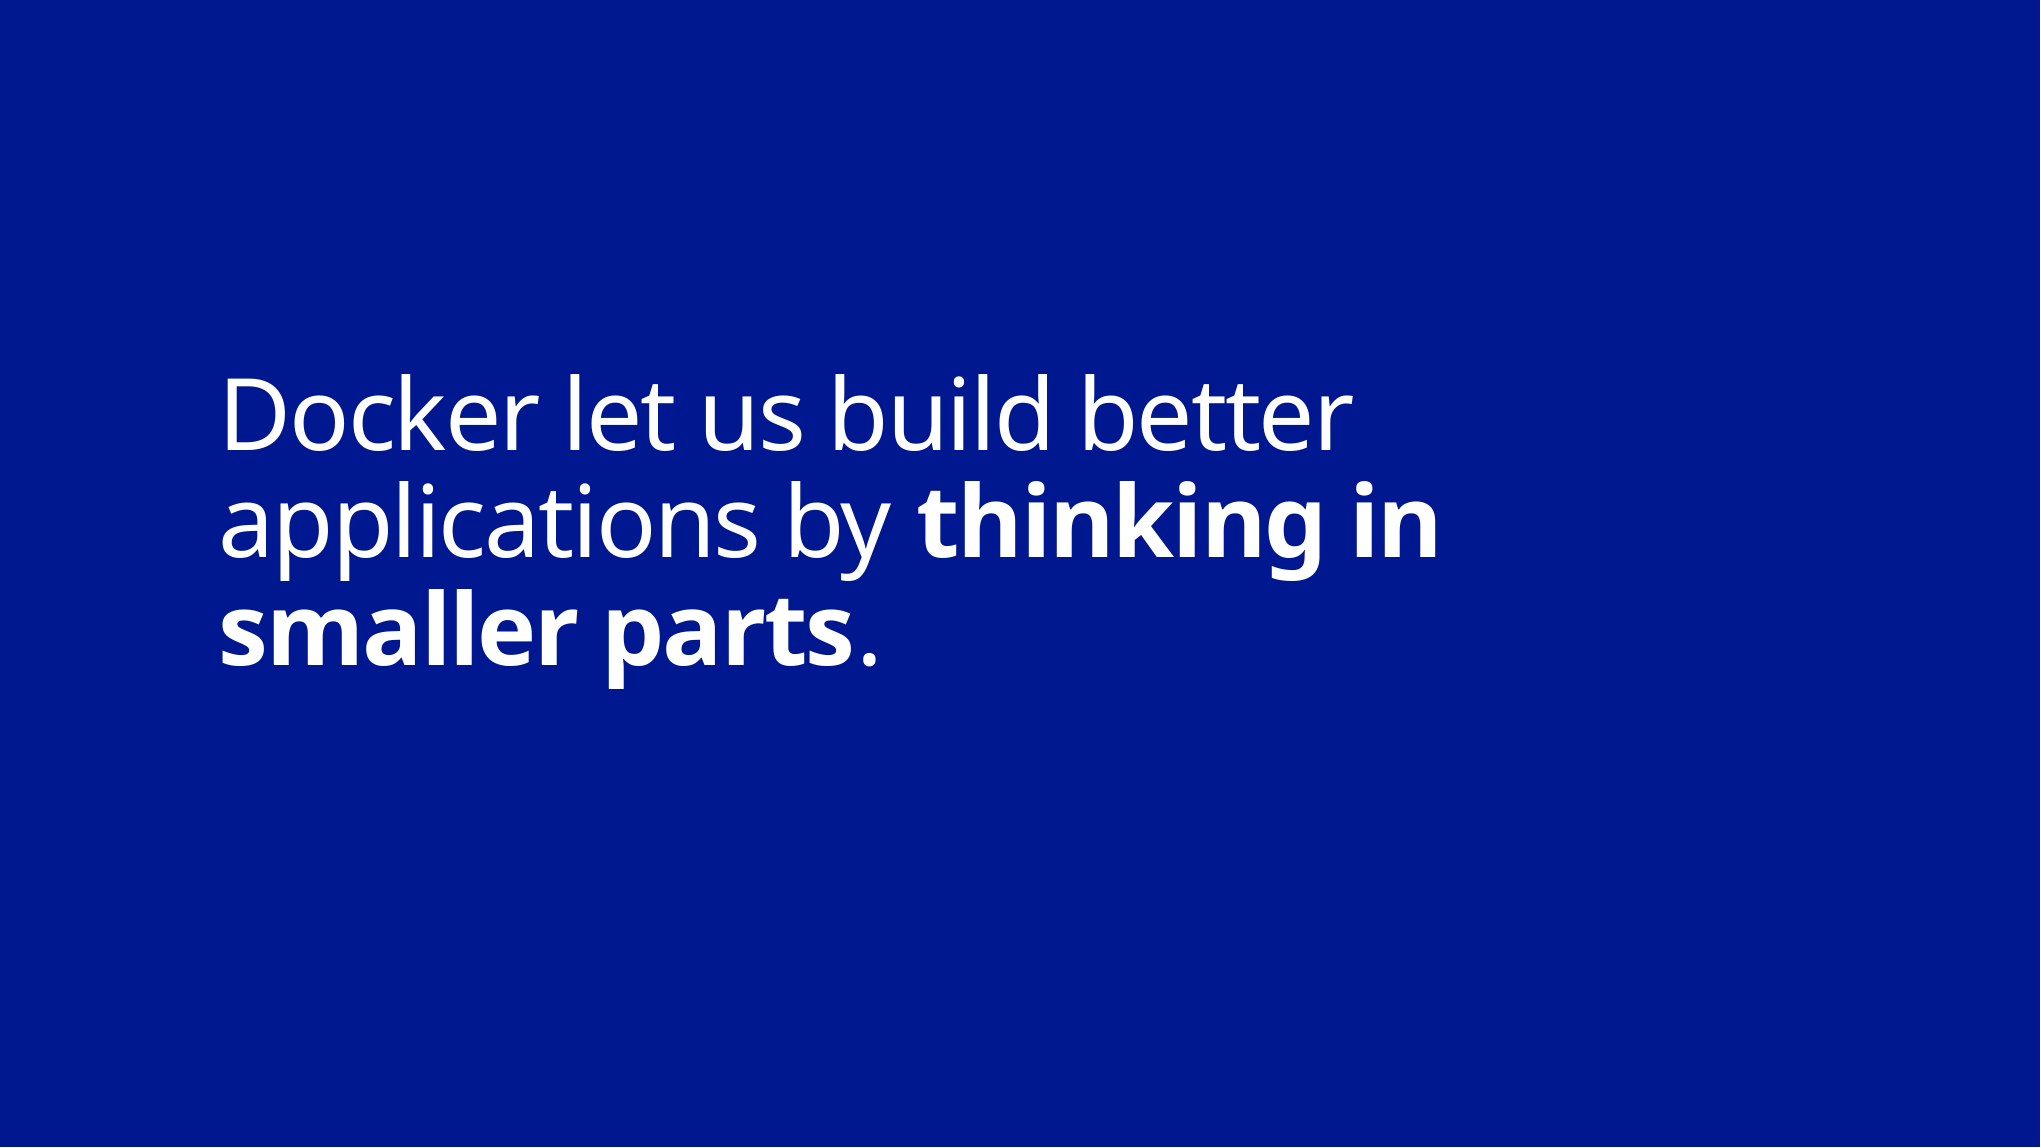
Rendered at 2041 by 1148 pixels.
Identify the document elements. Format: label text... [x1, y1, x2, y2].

title Docker let us build better applications by thinking in smaller parts. [195, 348, 1846, 649]
